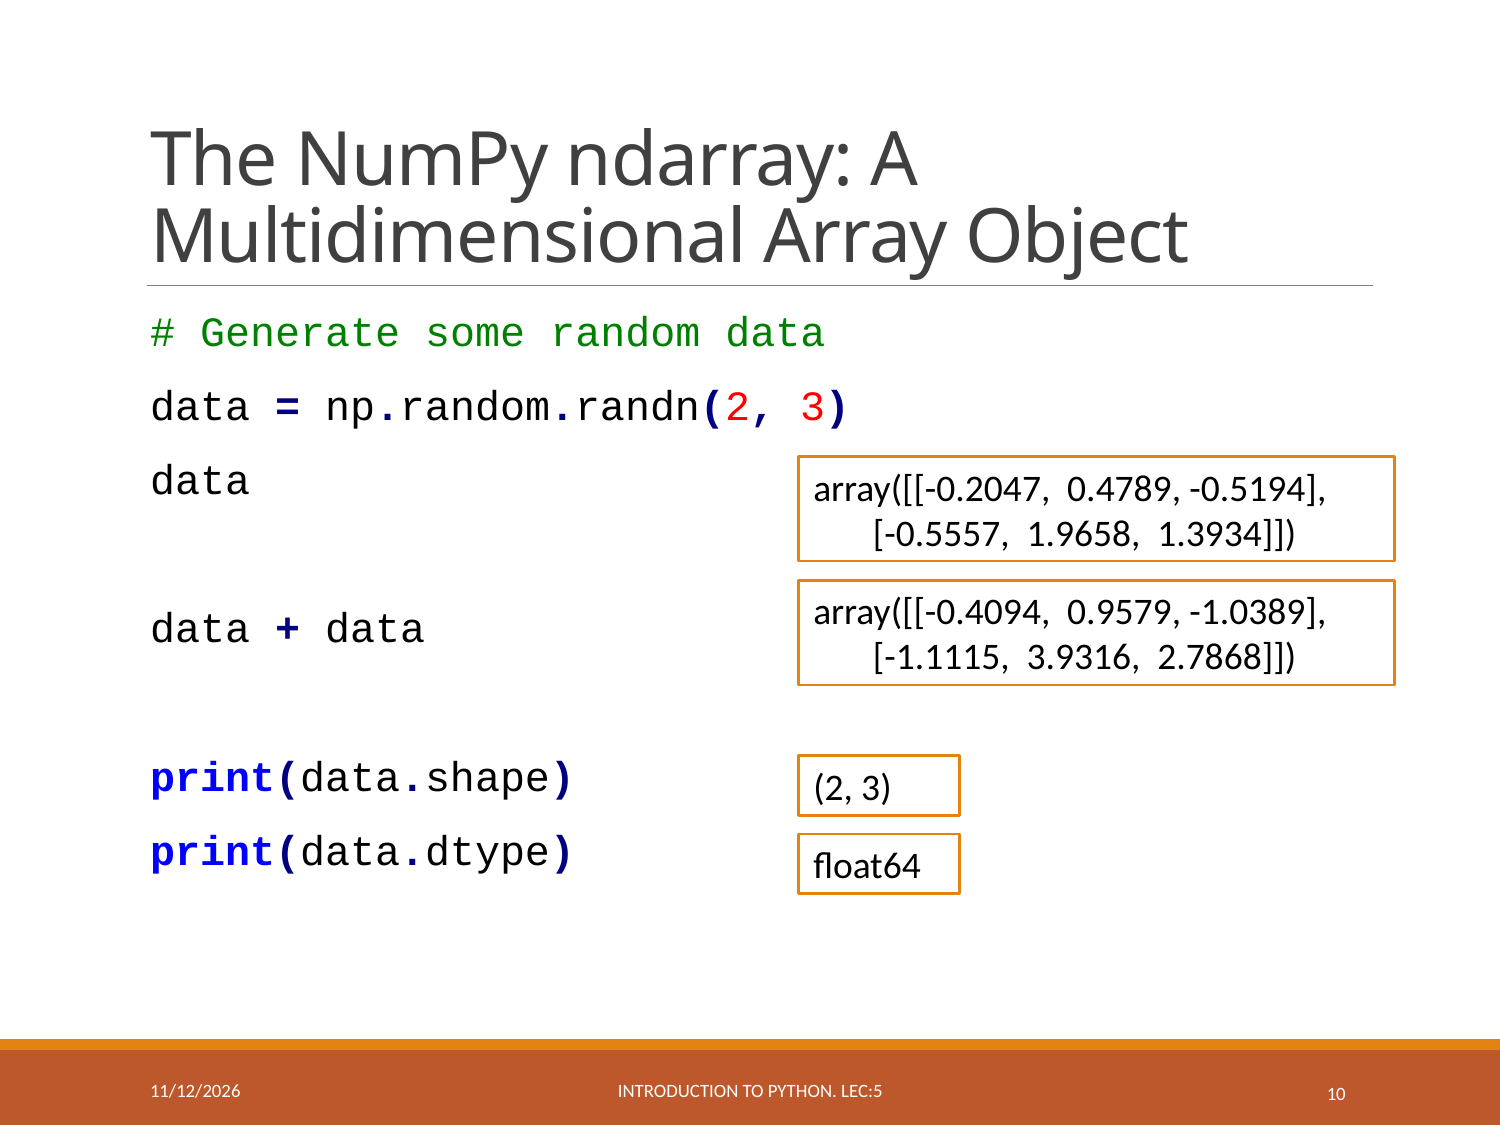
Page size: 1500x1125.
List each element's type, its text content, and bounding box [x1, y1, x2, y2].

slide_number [135, 1059, 440, 1120]
title The NumPy ndarray: A Multidimensional Array Object [135, 47, 1373, 285]
list # Generate some random data data = np.random.randn(2, 3) data data + data print(data.shape) print(data.dtype) [135, 302, 1373, 963]
text_box array([[-0.2047, 0.4789, -0.5194], [-0.5557, 1.9658, 1.3934]]) [797, 455, 1396, 562]
text_box float64 [797, 833, 961, 895]
text_box array([[-0.4094, 0.9579, -1.0389], [-1.1115, 3.9316, 2.7868]]) [797, 579, 1396, 686]
text_box (2, 3) [797, 754, 961, 817]
footer Introduction to Python. Lec:5 [453, 1059, 1047, 1120]
